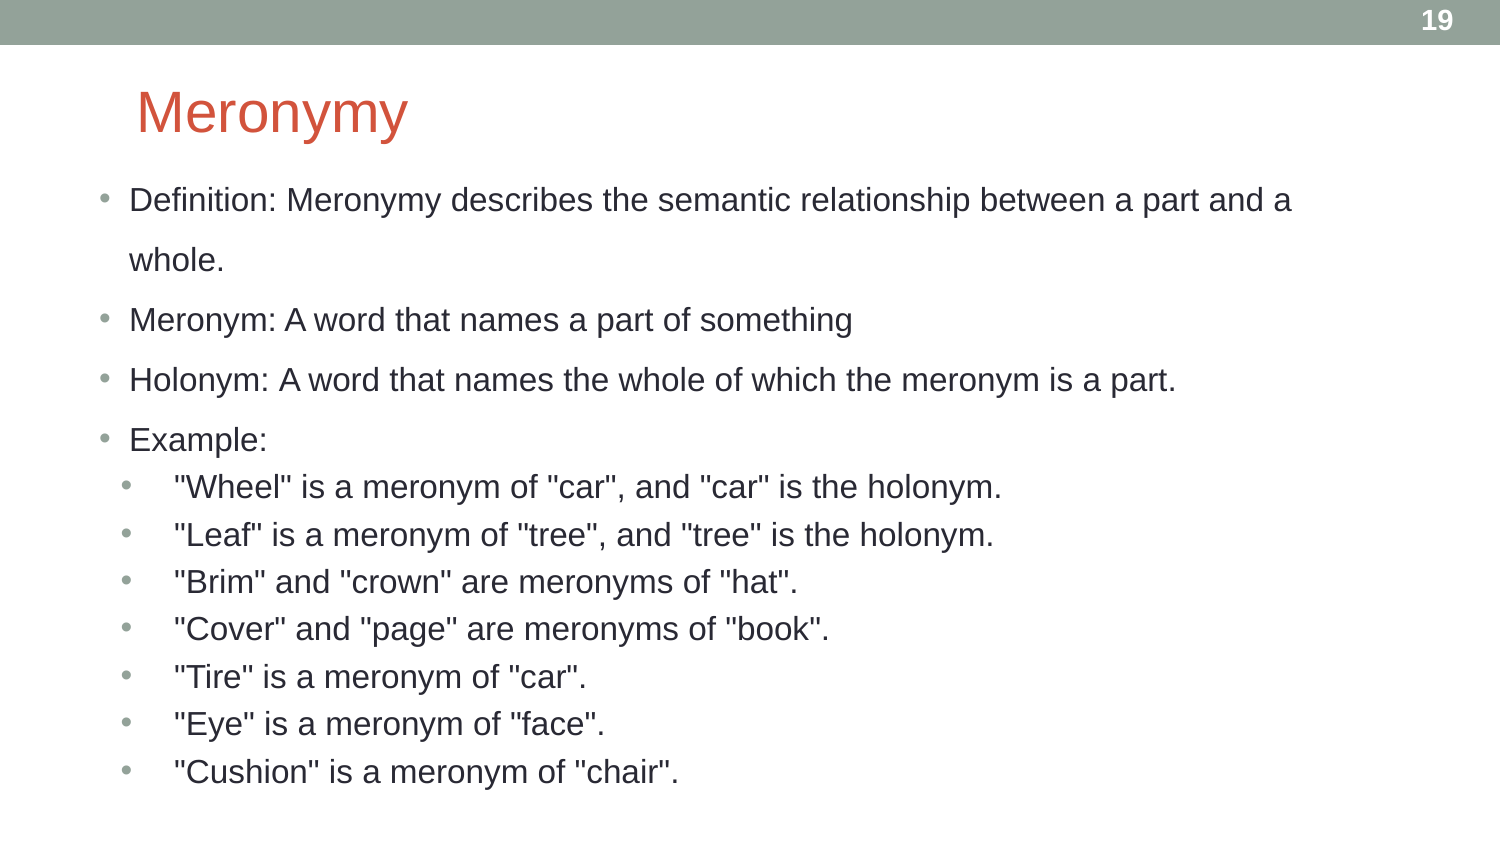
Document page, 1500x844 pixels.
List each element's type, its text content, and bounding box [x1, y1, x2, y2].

title Meronymy [121, 66, 1425, 151]
list Definition: Meronymy describes the semantic relationship between a part and a whole. Meronym: A word that names a part of something Holonym: A word that names the whole of which the meronym is a part. Example: "Wheel" is a meronym of "car", and "car" is the holonym. "Leaf" is a meronym of "tree", and "tree" is the holonym. "Brim" and "crown" are meronyms of "hat". "Cover" and "page" are meronyms of "book". "Tire" is a meronym of "car". "Eye" is a meronym of "face". "Cushion" is a meronym of "chair". [84, 150, 1406, 587]
slide_number 19 [1405, 0, 1484, 38]
